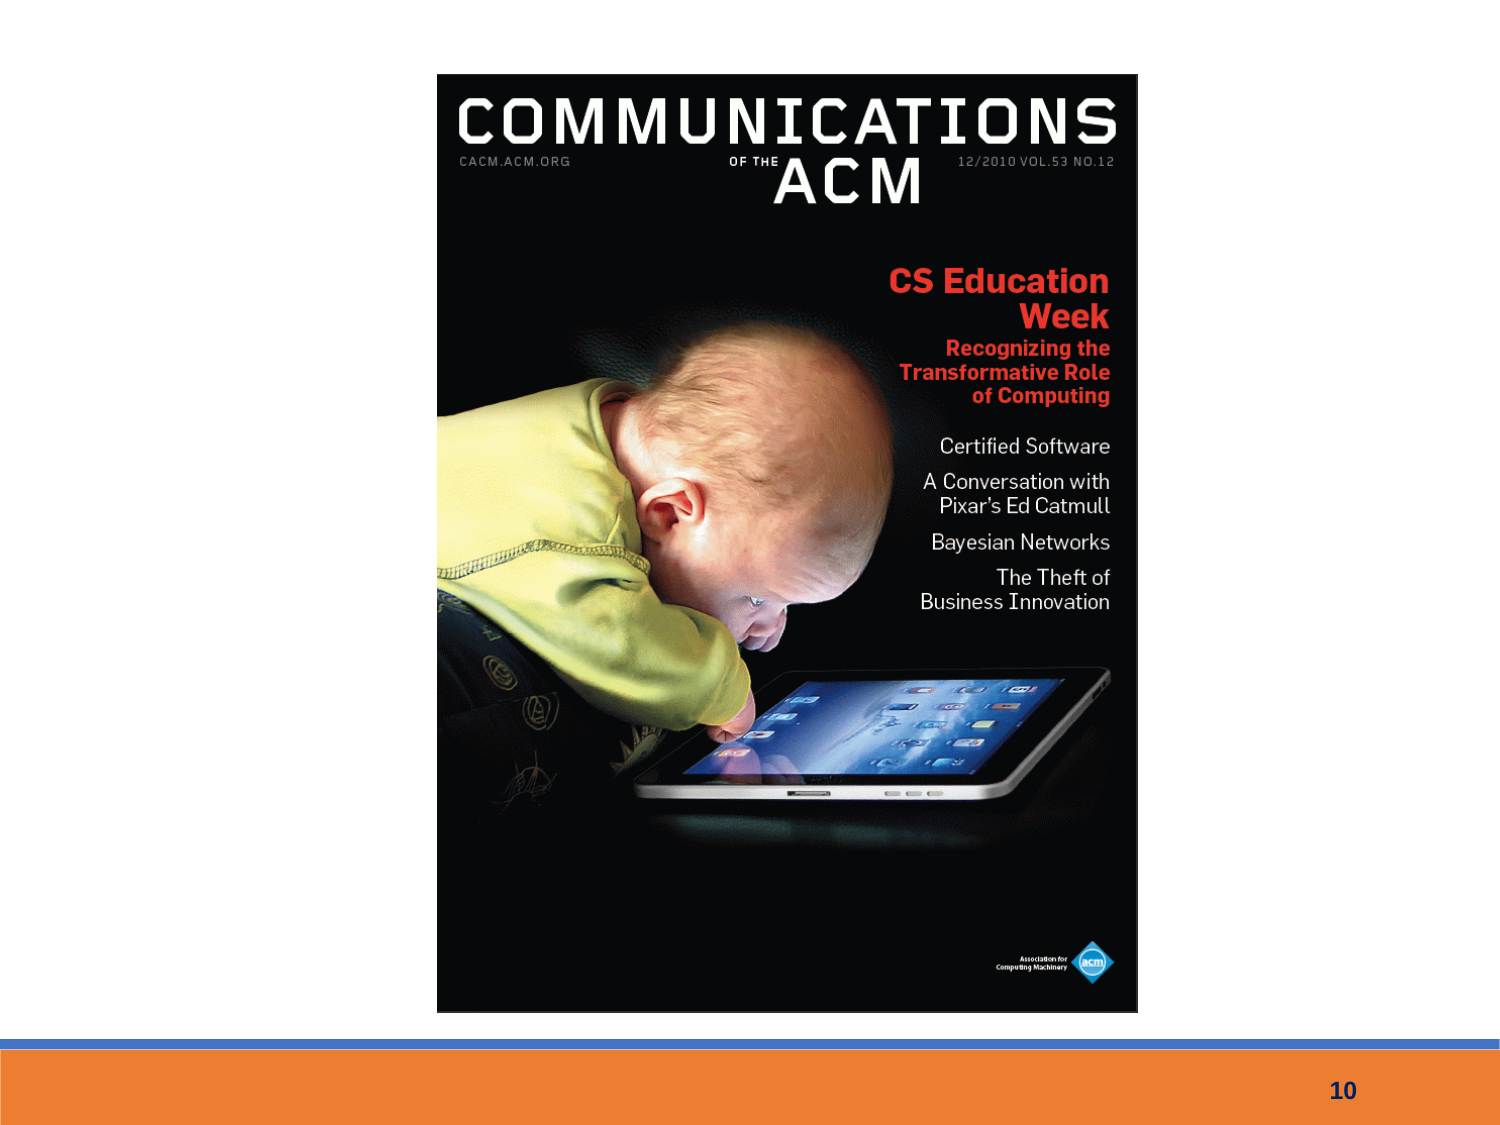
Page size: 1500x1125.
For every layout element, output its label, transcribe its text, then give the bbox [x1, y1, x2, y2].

picture [436, 74, 1138, 1014]
slide_number 10 [1257, 1059, 1373, 1120]
